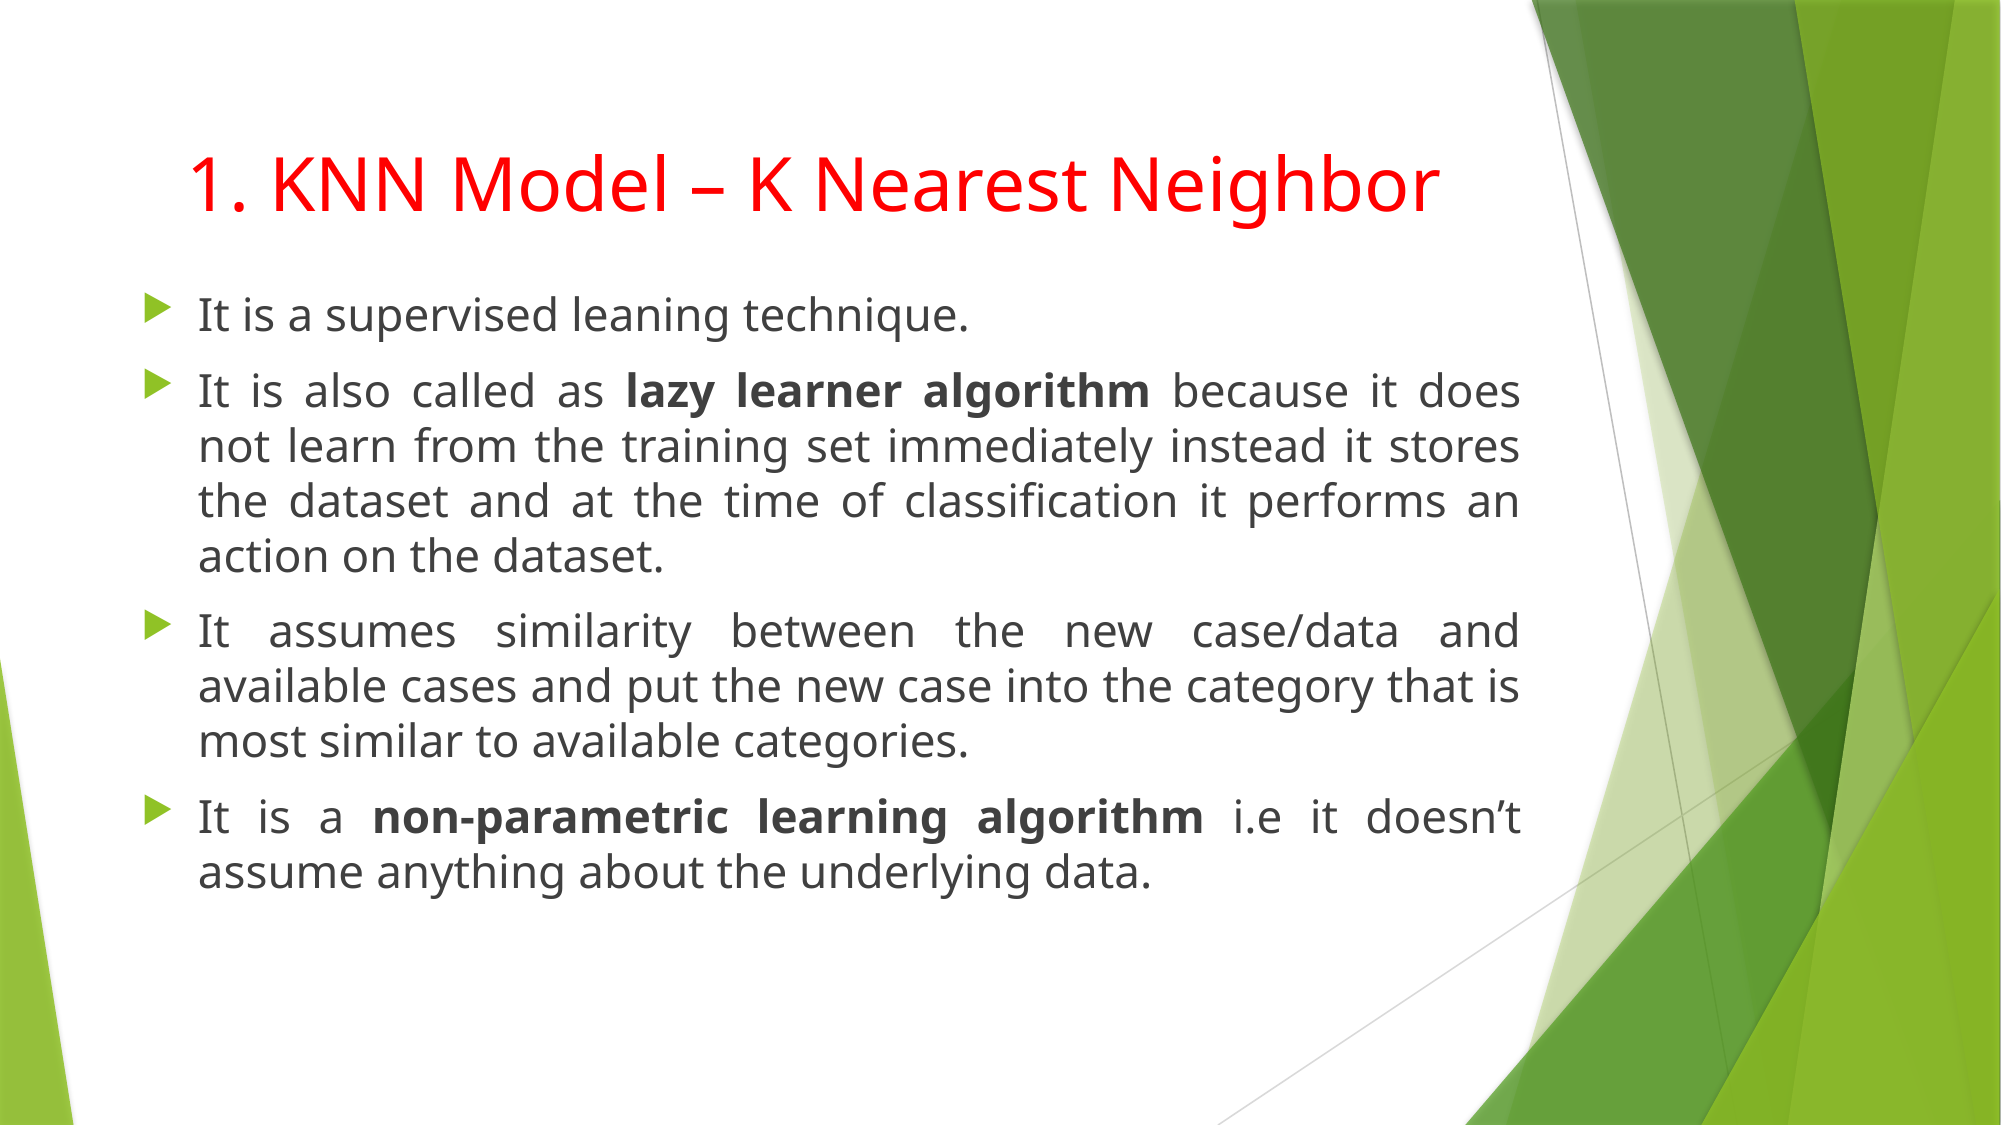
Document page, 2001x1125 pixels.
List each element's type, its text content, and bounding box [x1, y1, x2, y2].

title 1. KNN Model – K Nearest Neighbor [109, 129, 1520, 279]
list It is a supervised leaning technique. It is also called as lazy learner algorithm because it does not learn from the training set immediately instead it stores the dataset and at the time of classification it performs an action on the dataset. It assumes similarity between the new case/data and available cases and put the new case into the category that is most similar to available categories. It is a non-parametric learning algorithm i.e it doesn’t assume anything about the underlying data. [126, 278, 1537, 924]
